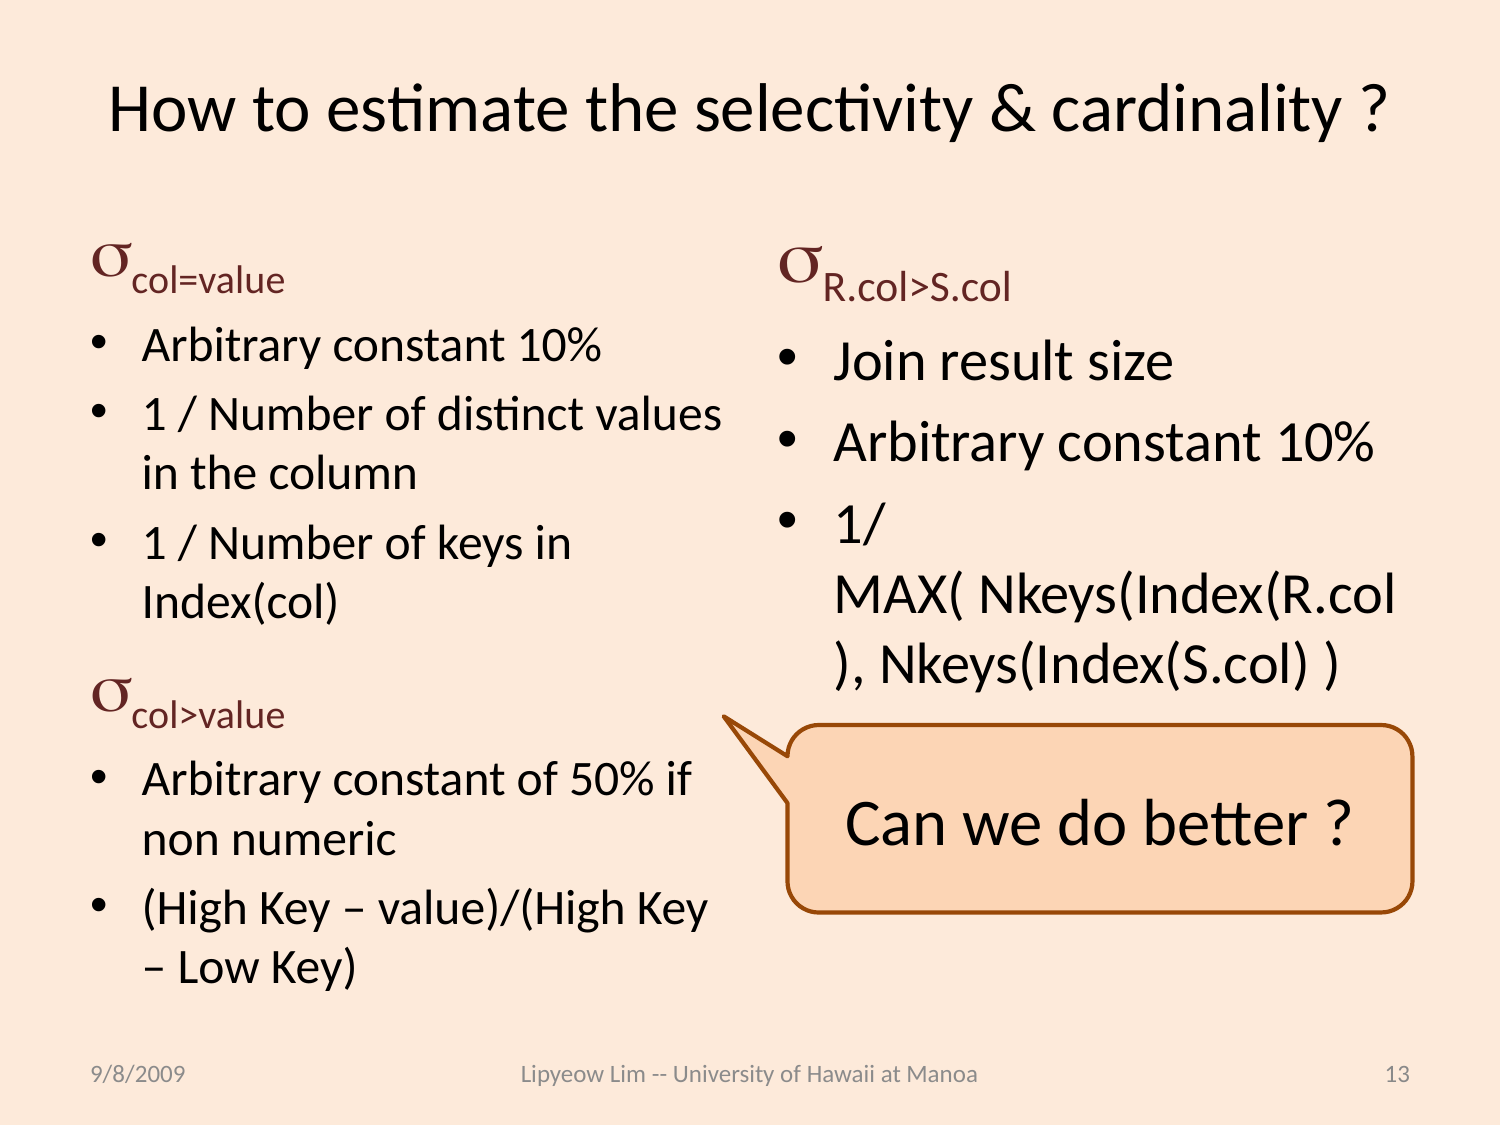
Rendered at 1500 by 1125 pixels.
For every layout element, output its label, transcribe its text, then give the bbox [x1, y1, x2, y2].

list R.col>S.col Join result size Arbitrary constant 10% 1/MAX( Nkeys(Index(R.col), Nkeys(Index(S.col) ) [762, 199, 1426, 1006]
text_box Can we do better ? [721, 714, 1415, 915]
title How to estimate the selectivity & cardinality ? [74, 44, 1426, 163]
list col=value Arbitrary constant 10% 1 / Number of distinct values in the column 1 / Number of keys in Index(col) col>value Arbitrary constant of 50% if non numeric (High Key – value)/(High Key – Low Key) [74, 199, 738, 1006]
slide_number 13 [1074, 1042, 1425, 1103]
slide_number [75, 1042, 425, 1103]
footer Lipyeow Lim -- University of Hawaii at Manoa [450, 1042, 1050, 1103]
